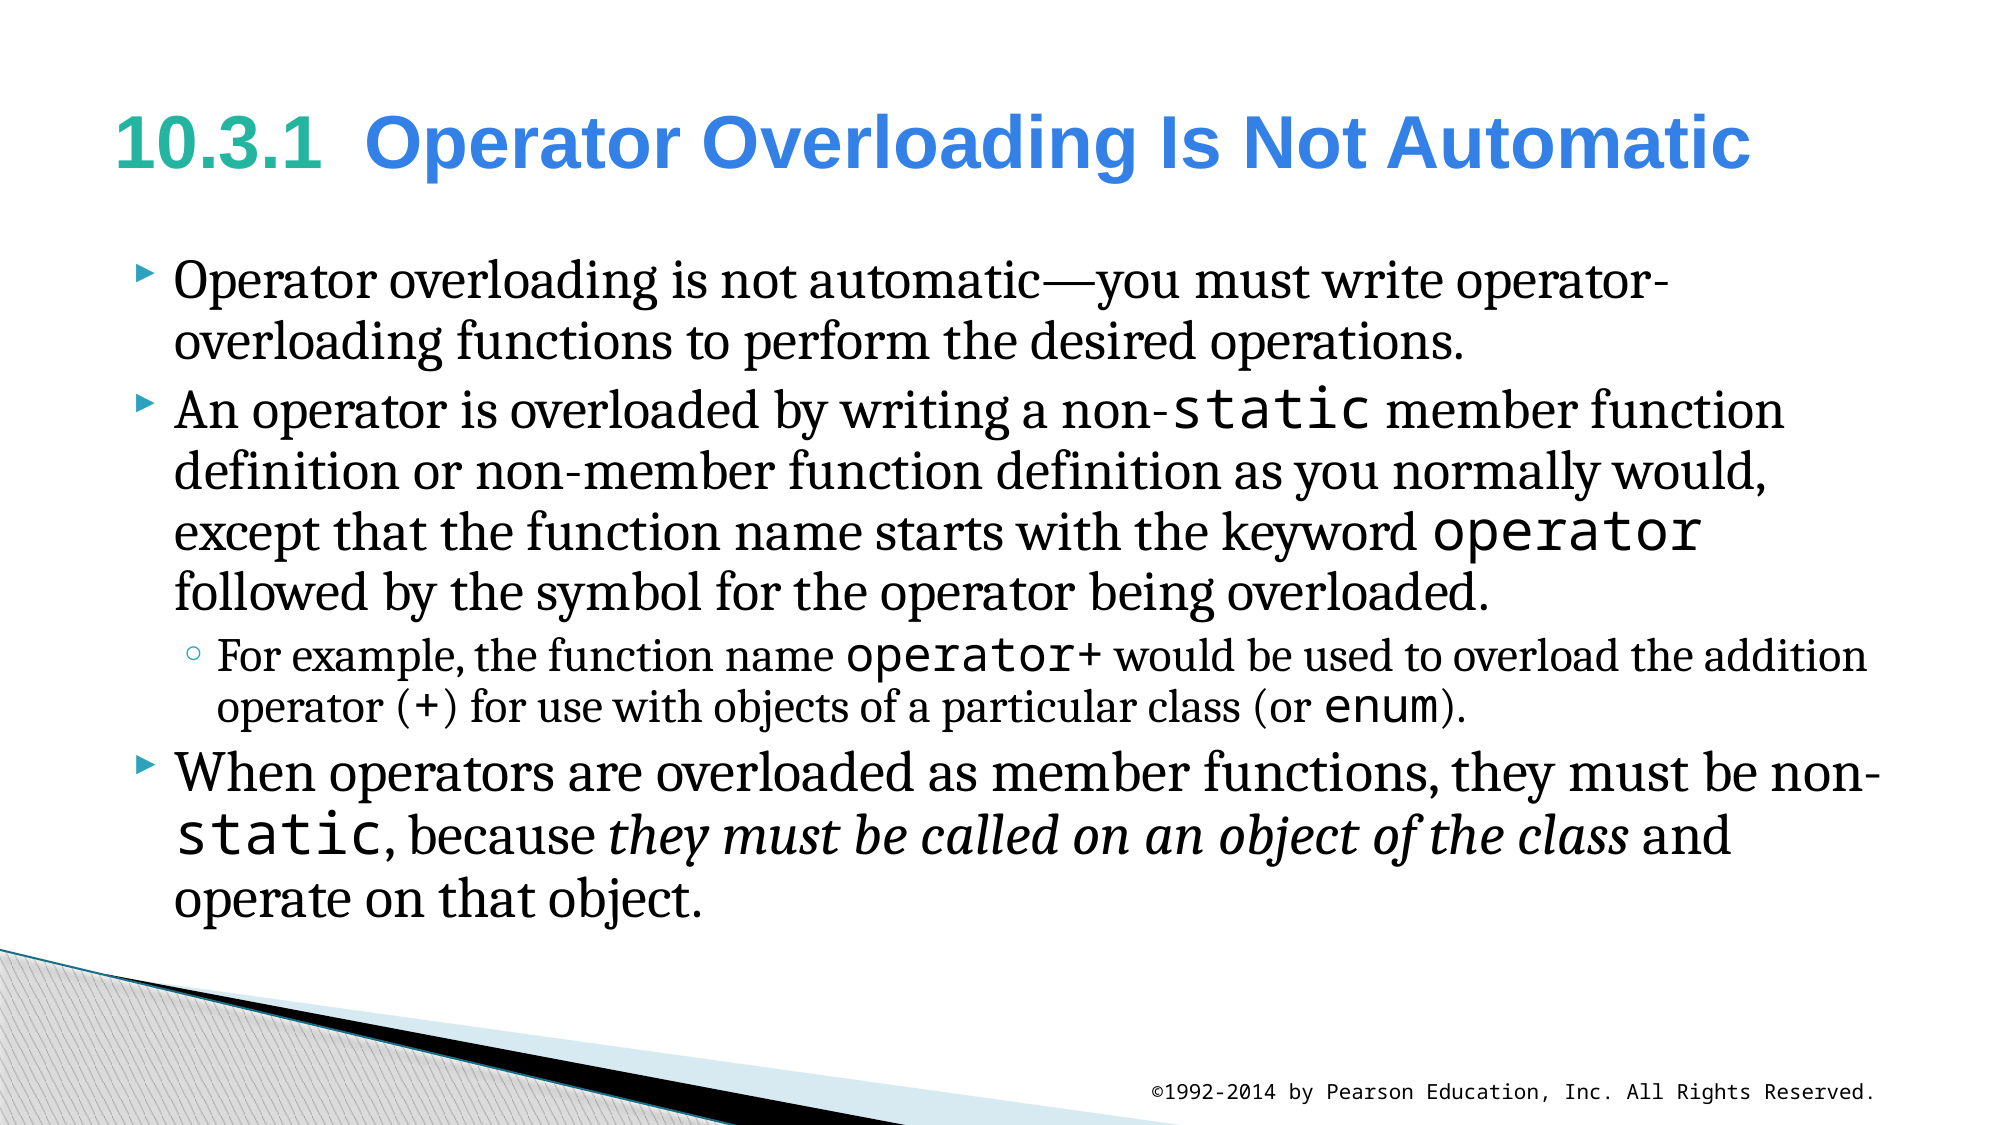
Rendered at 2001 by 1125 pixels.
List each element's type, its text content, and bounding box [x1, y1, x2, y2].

title 10.3.1 Operator Overloading Is Not Automatic [99, 45, 1900, 233]
footer ©1992-2014 by Pearson Education, Inc. All Rights Reserved. [866, 1051, 1892, 1112]
list Operator overloading is not automatic—you must write operator-overloading functions to perform the desired operations. An operator is overloaded by writing a non-static member function definition or non-member function definition as you normally would, except that the function name starts with the keyword operator followed by the symbol for the operator being overloaded. For example, the function name operator+ would be used to overload the addition operator (+) for use with objects of a particular class (or enum). When operators are overloaded as member functions, they must be non-static, because they must be called on an object of the class and operate on that object. [99, 242, 1900, 986]
